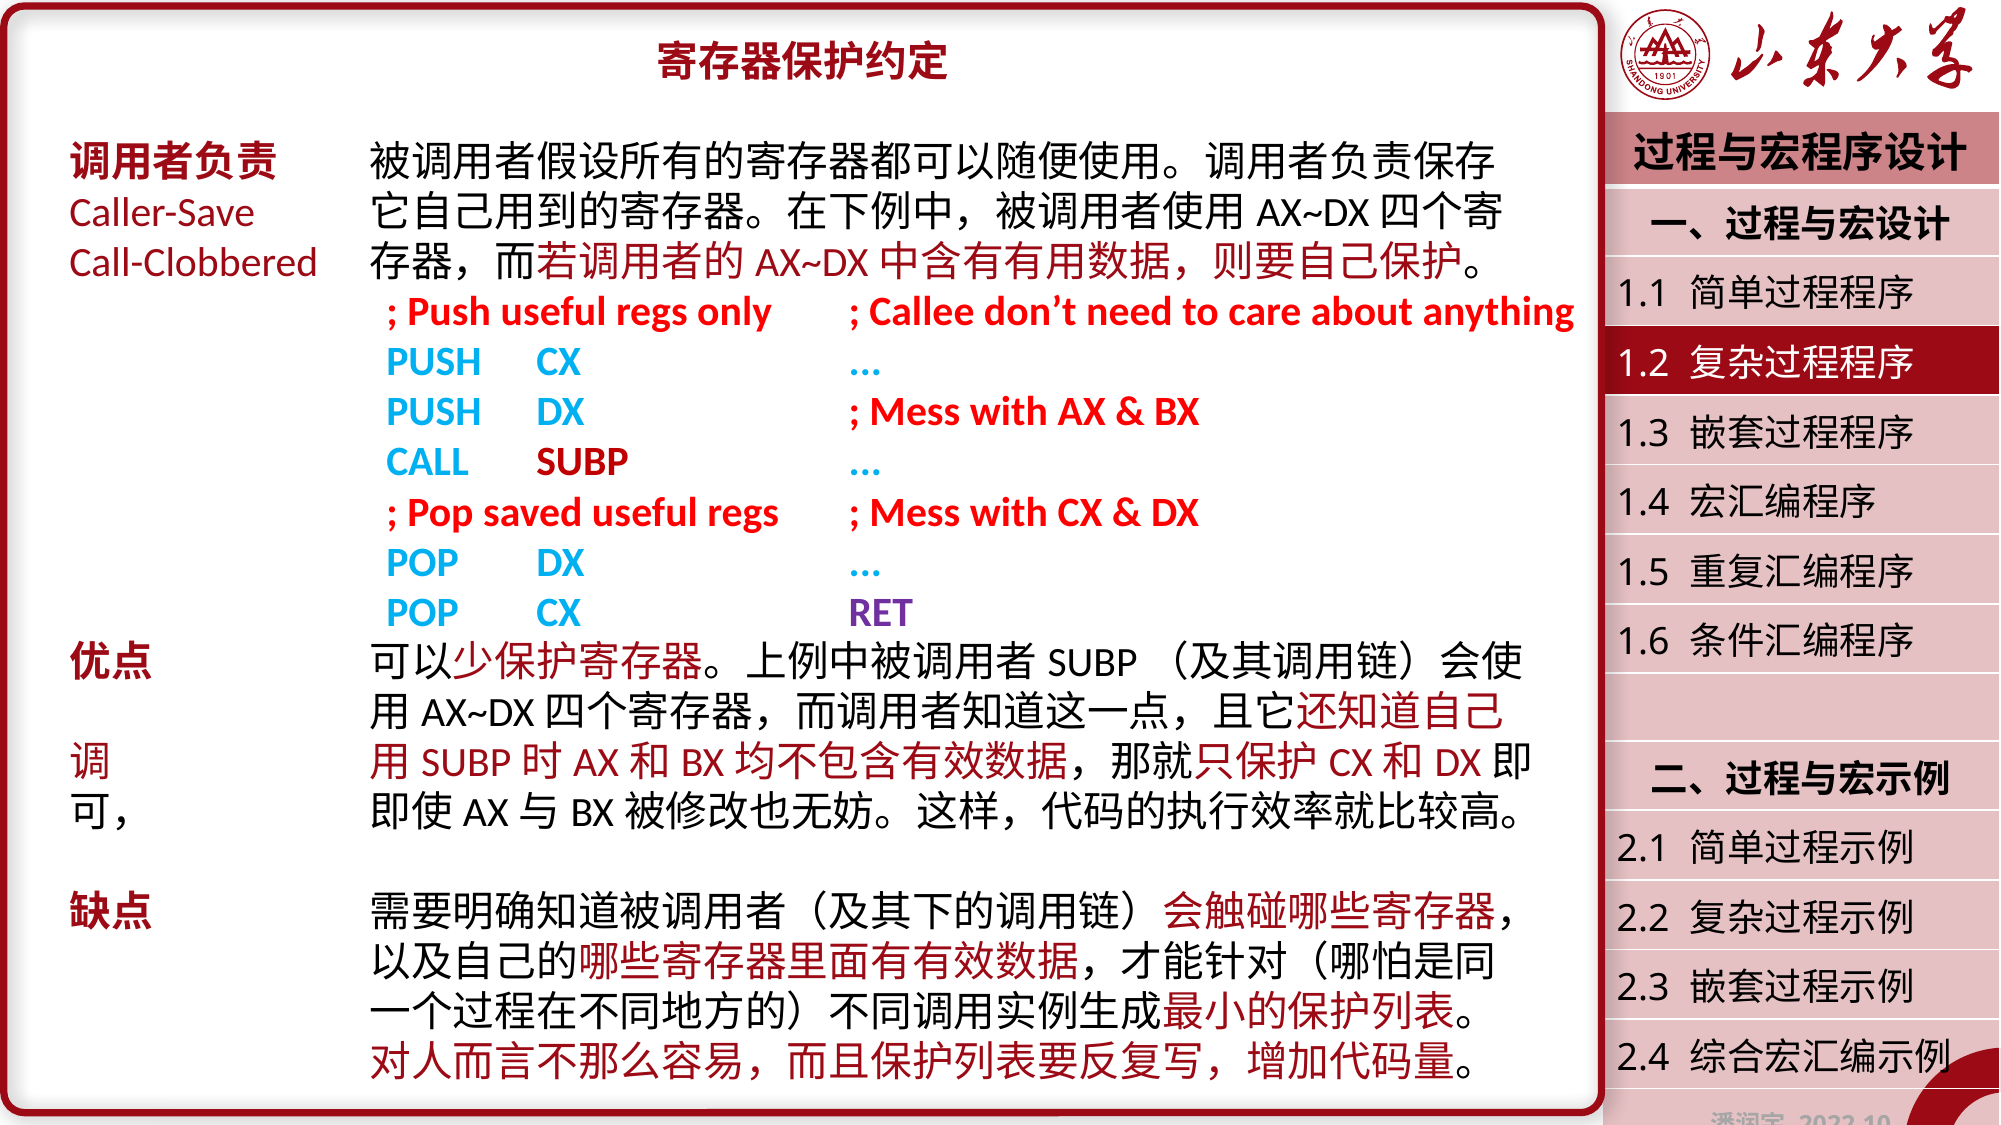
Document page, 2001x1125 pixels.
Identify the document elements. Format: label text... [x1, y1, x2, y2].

table_cell 2.1 简单过程示例 [1610, 396, 1614, 464]
table_cell 2.2 复杂过程示例 [1610, 465, 1614, 533]
table_cell 潘润宇 2022.10 [1610, 674, 1614, 740]
text_box ; Push useful regs only PUSH CX PUSH DX CALL SUBP ; Pop saved useful regs POP DX POP CX [371, 276, 802, 642]
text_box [1620, 5, 1977, 100]
table_cell 1.3 嵌套过程程序 [1618, 396, 1999, 464]
table_cell 1.5 重复汇编程序 [1619, 535, 1999, 603]
table_cell 2.4 综合宏汇编示例 [1610, 605, 1614, 672]
text_box [1610, 742, 1614, 809]
table_cell 1.6 条件汇编程序 [1610, 189, 1614, 255]
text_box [1610, 1020, 1614, 1088]
table_cell 2.2 复杂过程示例 [1619, 881, 1999, 949]
text_box 复杂过程示例 [1610, 811, 1614, 879]
table_cell 一、过程与宏设计 [1618, 189, 1999, 255]
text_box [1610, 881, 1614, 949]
table_cell 1.6 条件汇编程序 [1619, 605, 1999, 672]
text_box [2, 4, 1603, 1114]
table_cell 2.1 简单过程示例 [1619, 811, 1999, 879]
table_cell 1.4 宏汇编程序 [1618, 465, 1999, 533]
text_box ; Callee don’t need to care about anything ... ; Mess with AX & BX ... ; Mess with CX & DX ... RET [833, 276, 1602, 642]
table_cell [1619, 674, 1999, 740]
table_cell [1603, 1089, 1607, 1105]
table_header 过程与宏程序设计 [1618, 112, 1999, 184]
table_cell 1.2 复杂过程程序 [1618, 326, 1999, 394]
table_cell 潘润宇 2022.10 [1603, 1089, 1999, 1125]
table_header 过程与宏程序设计 [1603, 1089, 1614, 1116]
table_cell 2.3 嵌套过程示例 [1610, 535, 1614, 603]
table_cell 1.1 简单过程程序 [1618, 257, 1999, 325]
text_box 寄存器保护约定 调用者负责 被调用者假设所有的寄存器都可以随便使用。调用者负责保存Caller-Save 它自己用到的寄存器。在下例中，被调用者使用AX~DX四个寄Call-Clobbered 存器，而若调用者的AX~DX中含有有用数据，则要自己保护。 优点 可以少保护寄存器。上例中被调用者SUBP（及其调用链）会使 用AX~DX四个寄存器，而调用者知道这一点，且它还知道自己调 用SUBP时AX和BX均不包含有效数据，那就只保护CX和DX即可， 即使AX与BX被修改也无妨。这样，代码的执行效率就比较高。 缺点 需要明确知道被调用者（及其下的调用链）会触碰哪些寄存器， 以及自己的哪些寄存器里面有有效数据，才能针对（哪怕是同 一个过程在不同地方的）不同调用实例生成最小的保护列表。 对人而言不那么容易，而且保护列表要反复写，增加代码量。 [54, 27, 1551, 1093]
table_cell 二、过程与宏示例 [1610, 326, 1614, 394]
table_cell 二、过程与宏示例 [1619, 742, 1999, 809]
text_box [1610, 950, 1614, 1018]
table_cell [1610, 257, 1614, 325]
table_cell 2.4 综合宏汇编示例 [1619, 1020, 1999, 1088]
table_cell 1.5 重复汇编程序 [1610, 112, 1614, 184]
table_cell 2.3 嵌套过程示例 [1619, 950, 1999, 1018]
